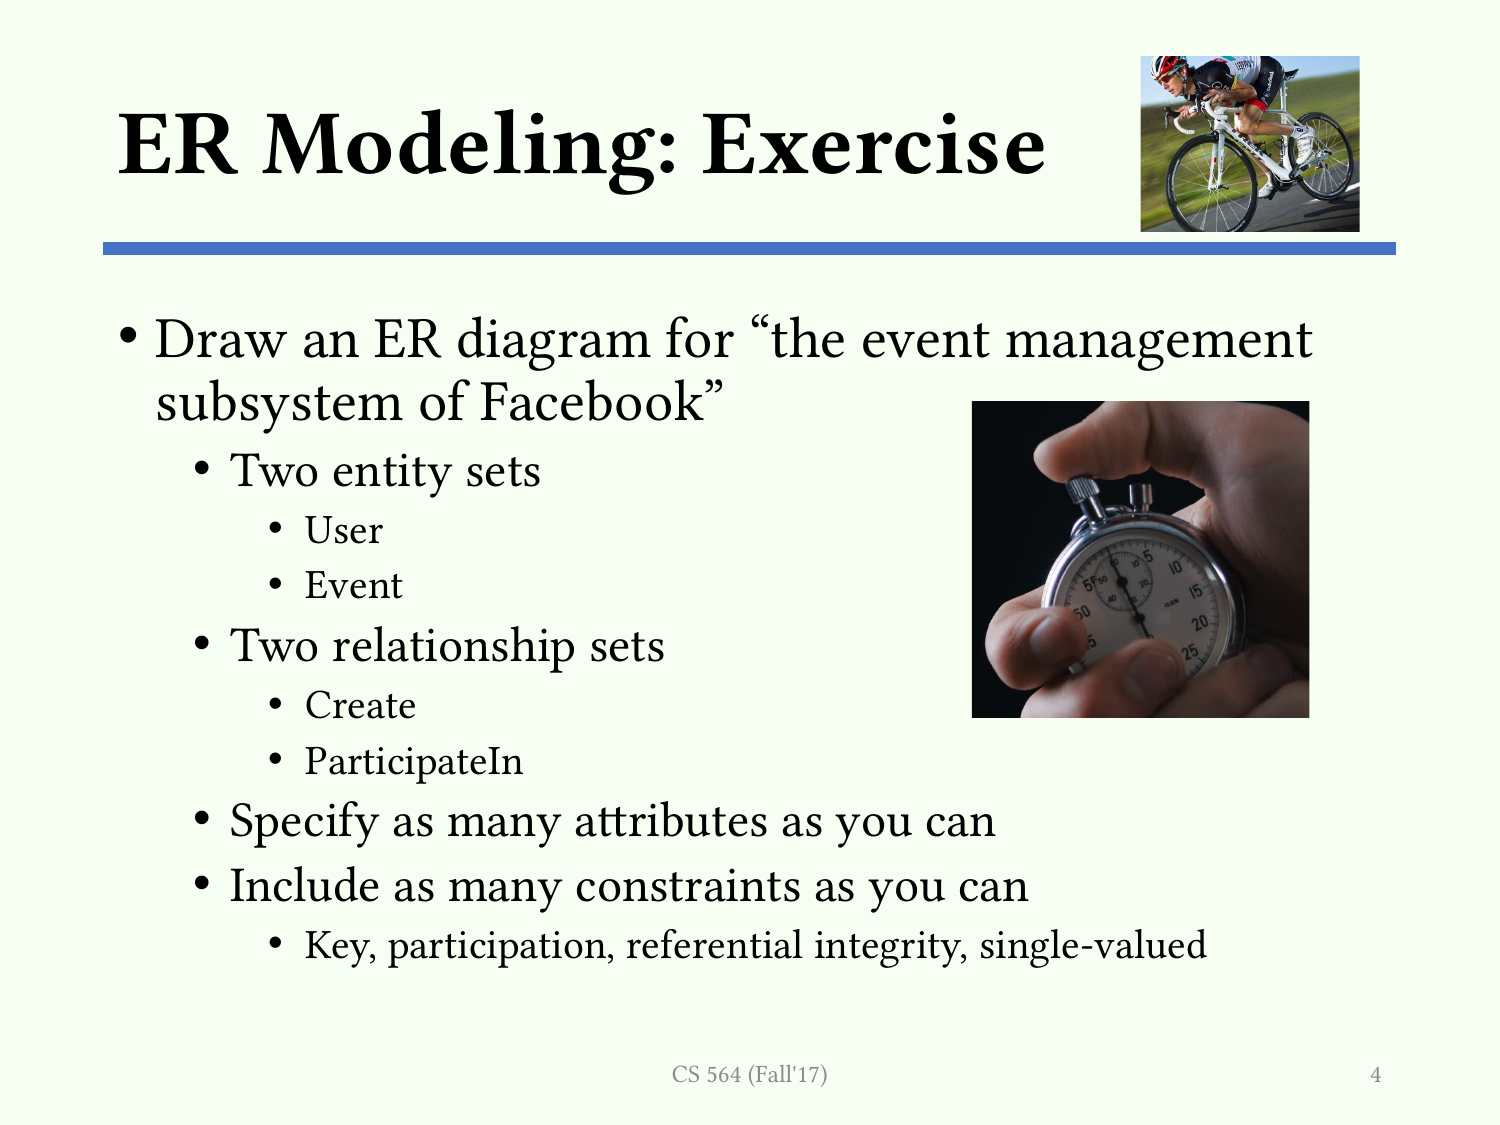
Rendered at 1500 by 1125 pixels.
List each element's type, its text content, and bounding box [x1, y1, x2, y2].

slide_number 4 [1059, 1042, 1397, 1103]
footer CS 564 (Fall'17) [496, 1042, 1004, 1103]
picture [971, 401, 1310, 718]
picture [1140, 56, 1360, 232]
list Draw an ER diagram for “the event management subsystem of Facebook” Two entity sets User Event Two relationship sets Create ParticipateIn Specify as many attributes as you can Include as many constraints as you can Key, participation, referential integrity, single-valued [103, 299, 1397, 1014]
title ER Modeling: Exercise [103, 35, 1397, 253]
